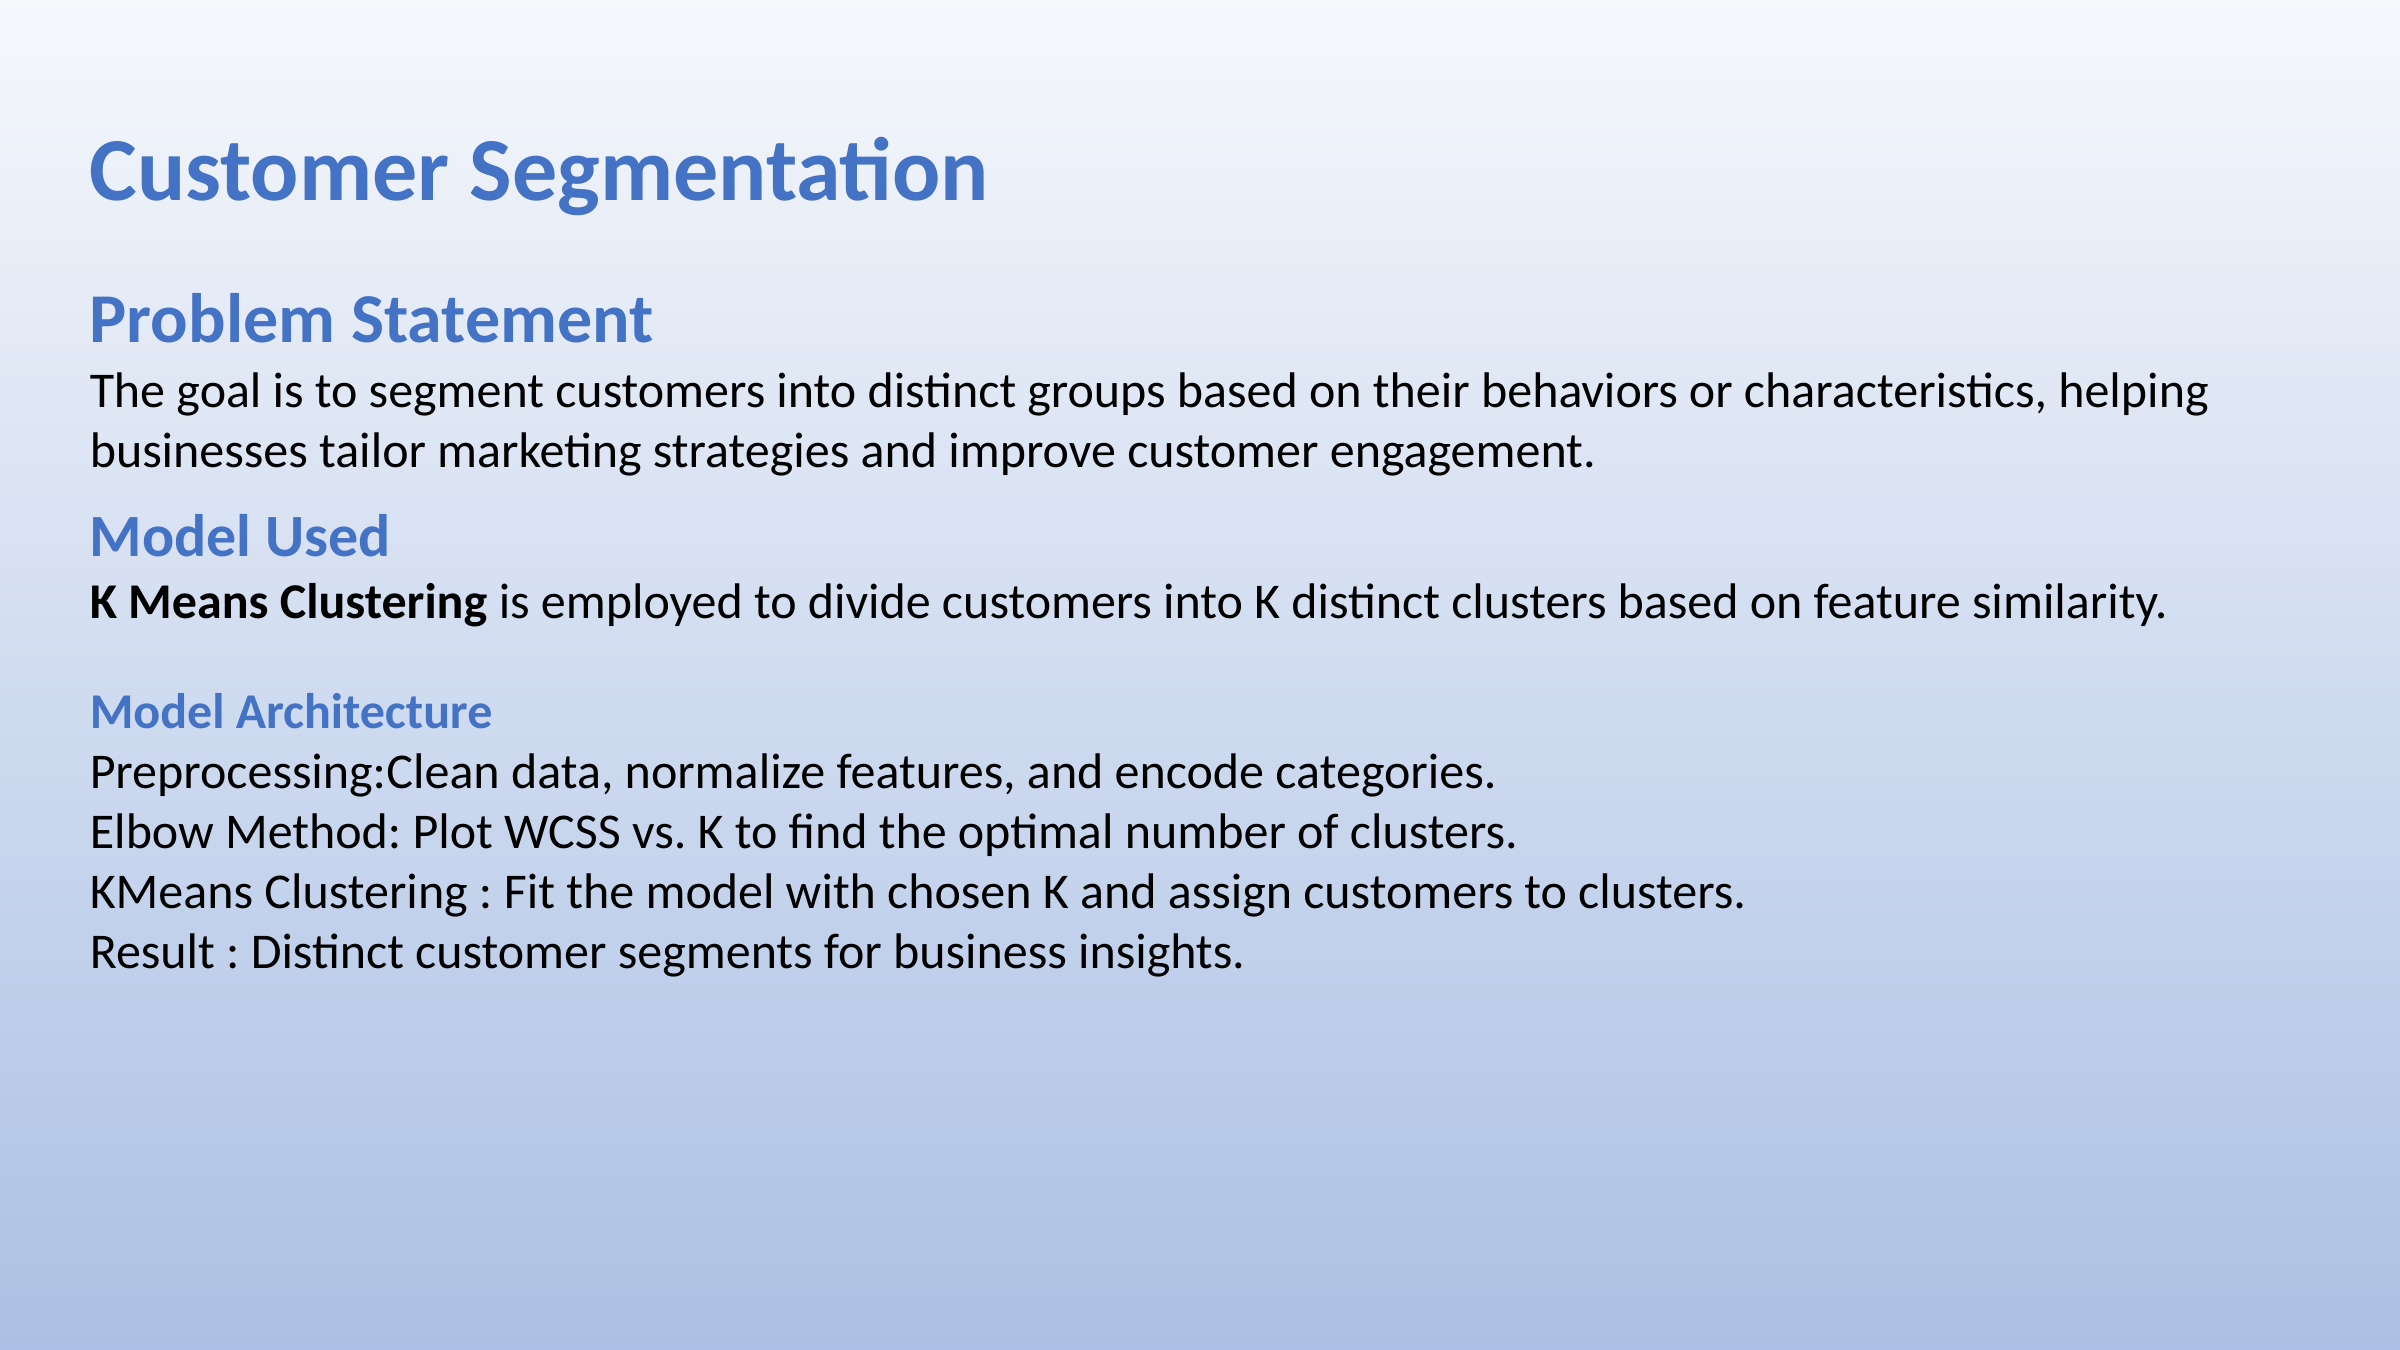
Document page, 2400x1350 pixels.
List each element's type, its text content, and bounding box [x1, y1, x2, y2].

text_box Problem Statement The goal is to segment customers into distinct groups based on their behaviors or characteristics, helping businesses tailor marketing strategies and improve customer engagement. Model Used K Means Clustering is employed to divide customers into K distinct clusters based on feature similarity. Model Architecture Preprocessing:Clean data, normalize features, and encode categories. Elbow Method: Plot WCSS vs. K to find the optimal number of clusters. KMeans Clustering : Fit the model with chosen K and assign customers to clusters. Result : Distinct customer segments for business insights. [75, 265, 2327, 1047]
text_box Customer Segmentation [75, 102, 1306, 226]
